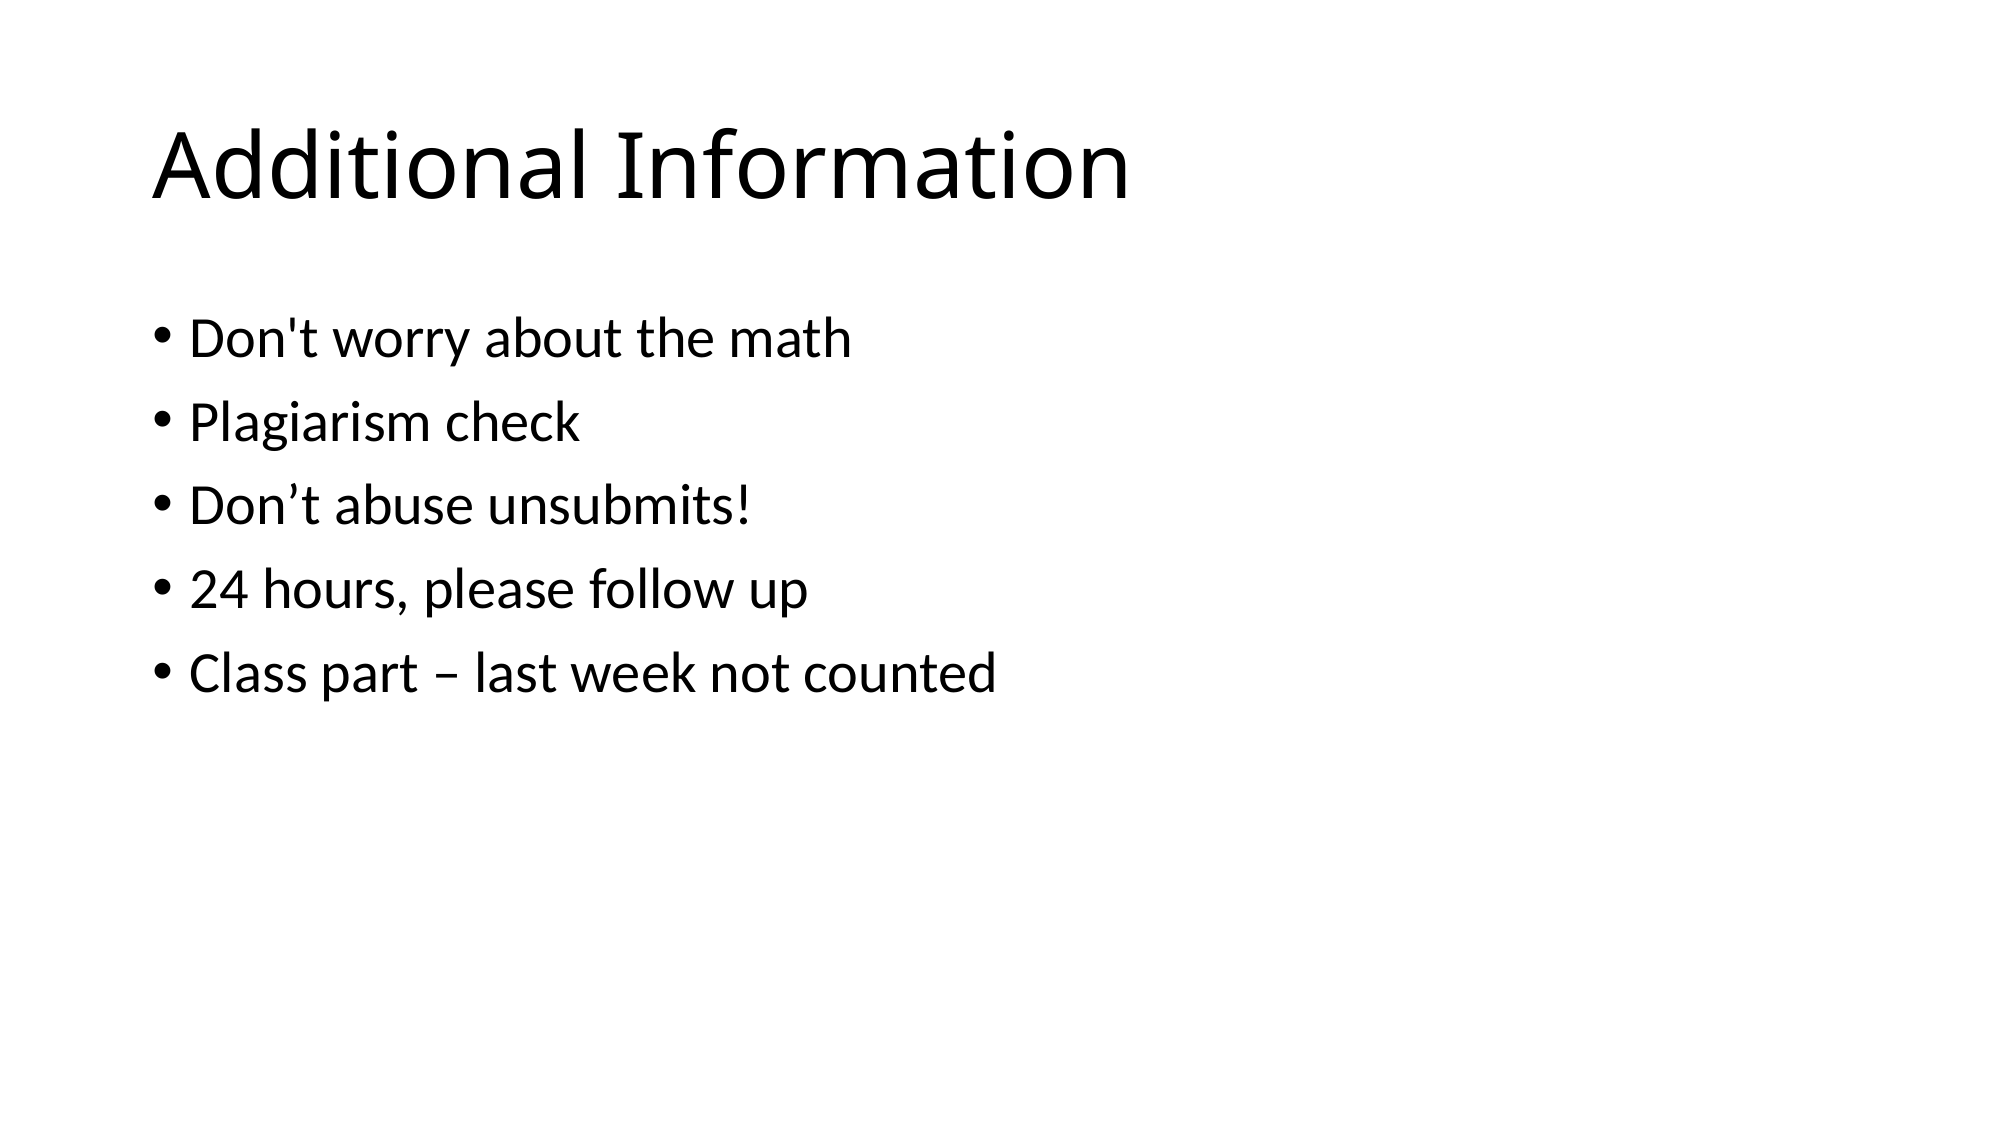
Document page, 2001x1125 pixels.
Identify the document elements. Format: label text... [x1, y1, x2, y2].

title Additional Information [137, 59, 1863, 278]
list Don't worry about the math Plagiarism check Don’t abuse unsubmits! 24 hours, please follow up Class part – last week not counted [137, 299, 1863, 1014]
